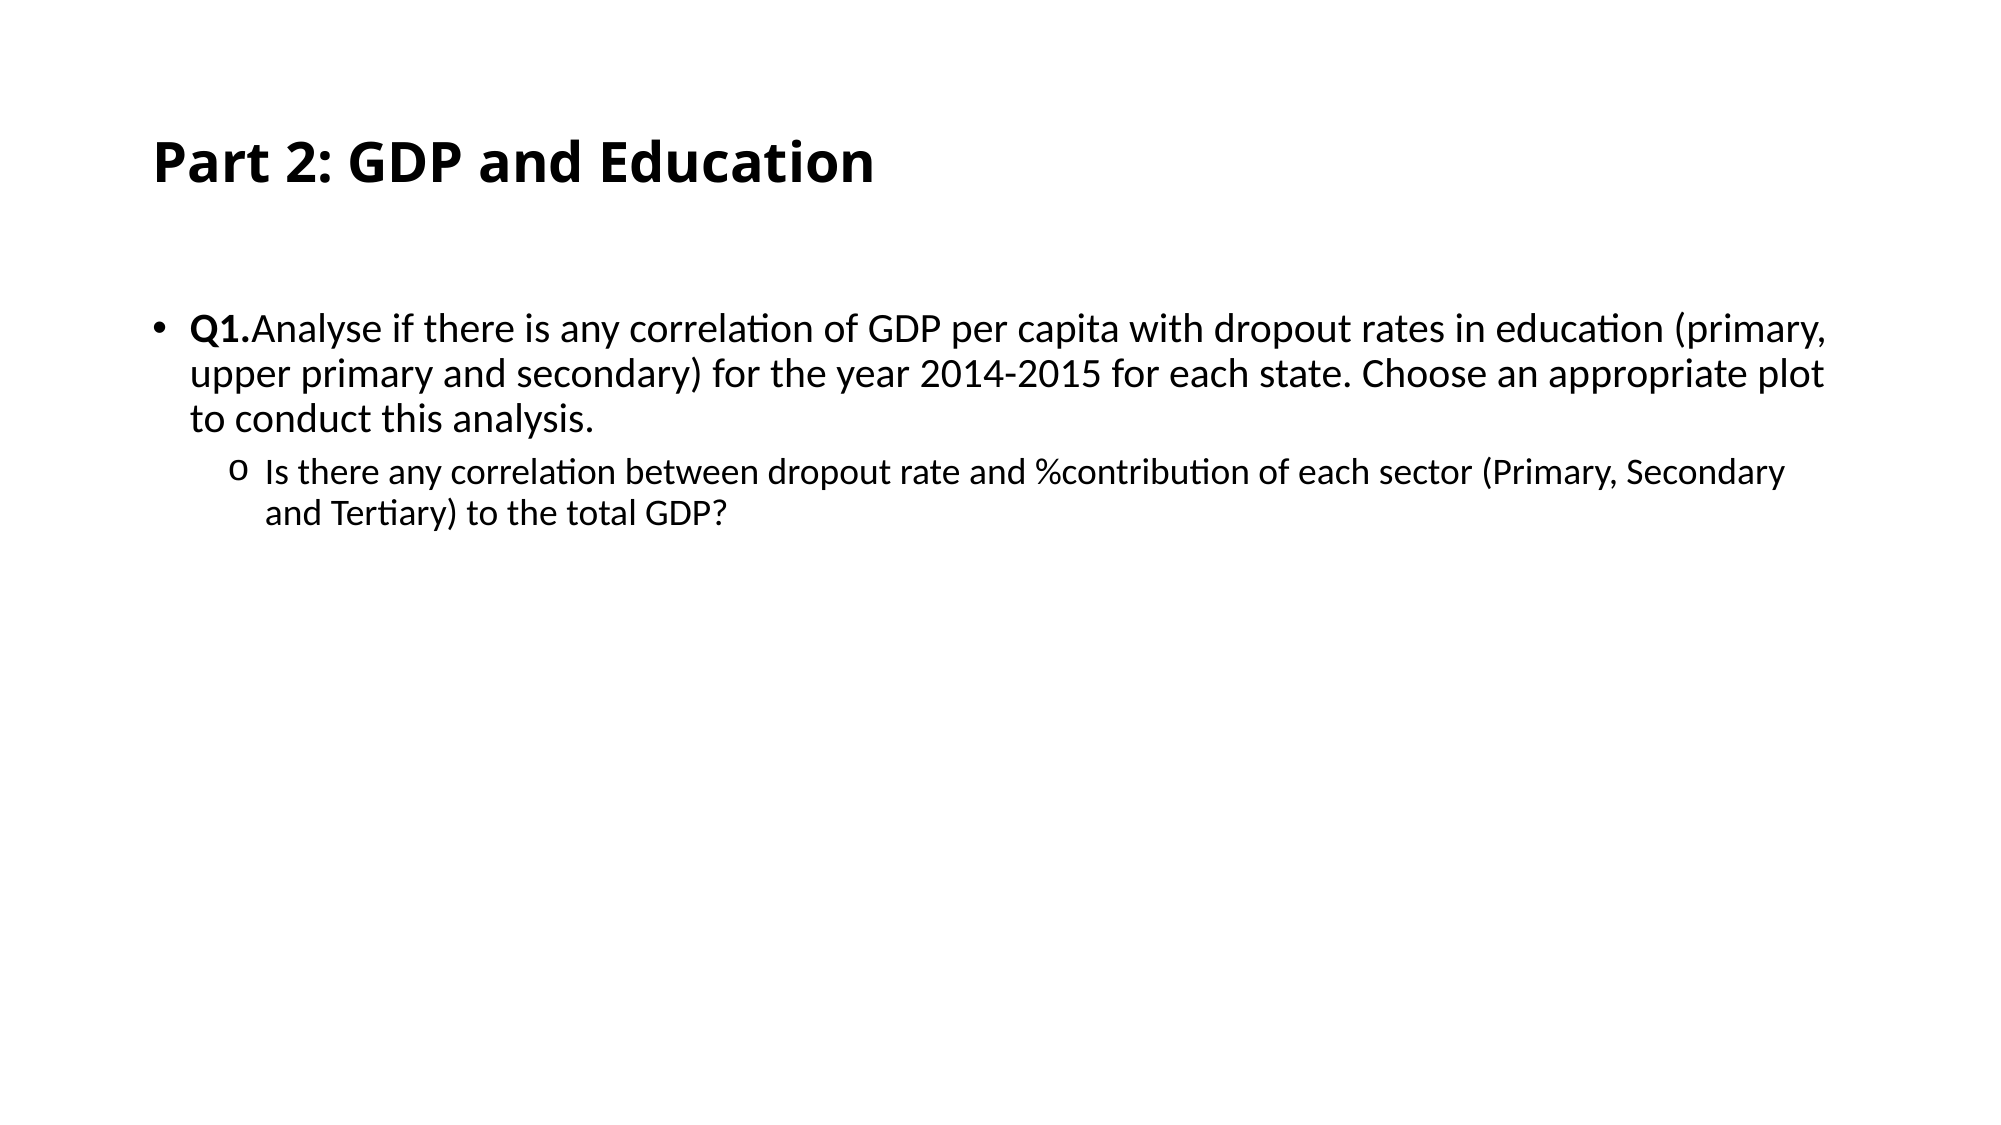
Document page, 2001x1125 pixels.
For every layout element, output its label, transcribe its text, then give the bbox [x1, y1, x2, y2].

list Q1.Analyse if there is any correlation of GDP per capita with dropout rates in education (primary, upper primary and secondary) for the year 2014-2015 for each state. Choose an appropriate plot to conduct this analysis. Is there any correlation between dropout rate and %contribution of each sector (Primary, Secondary and Tertiary) to the total GDP? [137, 299, 1863, 1014]
title Part 2: GDP and Education [137, 59, 1863, 278]
